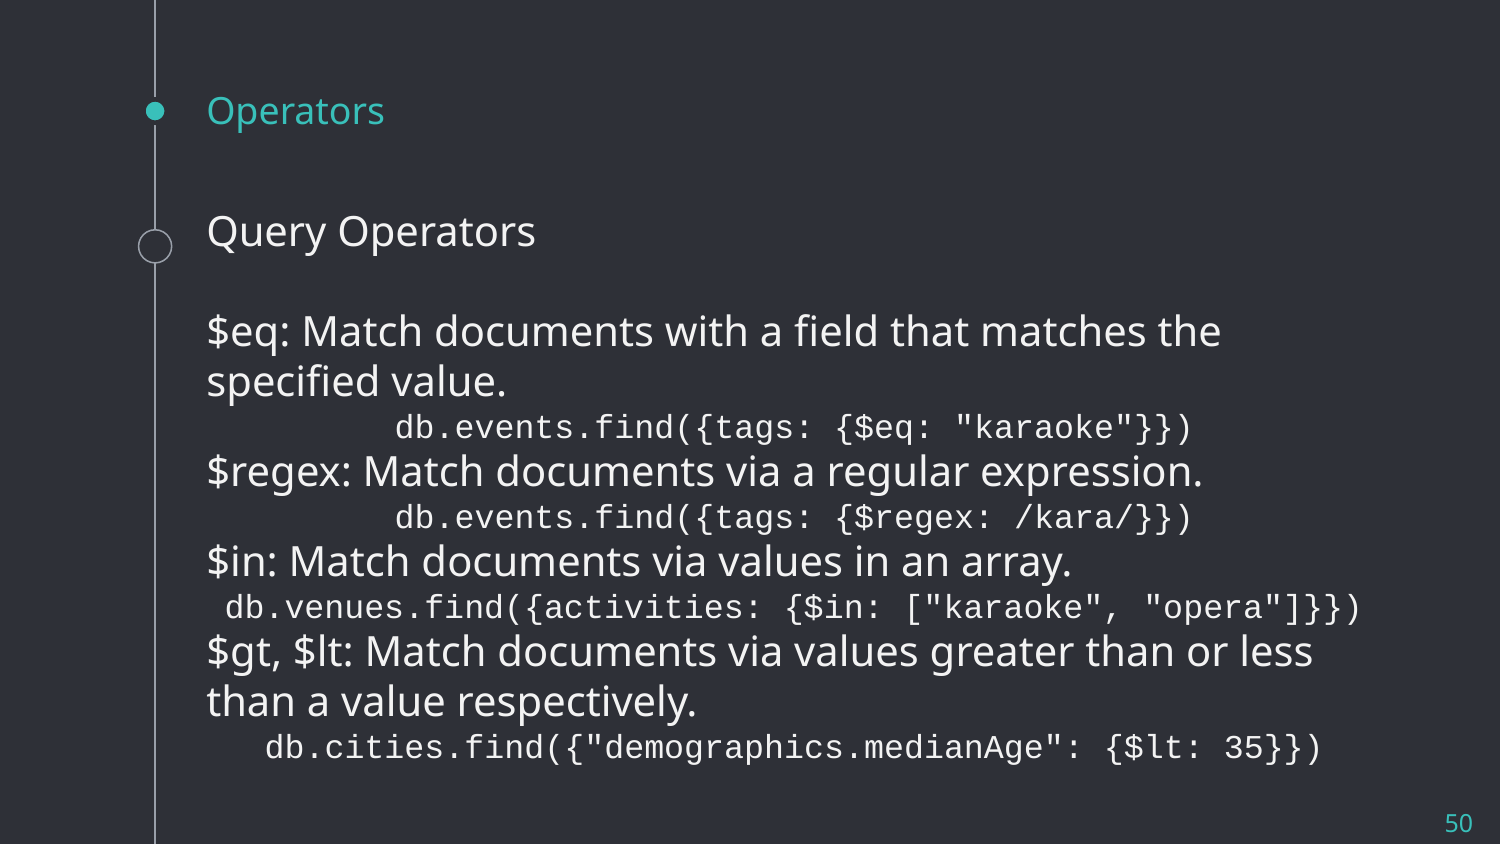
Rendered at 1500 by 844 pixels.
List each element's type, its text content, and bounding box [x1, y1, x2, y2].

slide_number 50 [1398, 792, 1489, 844]
list Query Operators $eq: Match documents with a field that matches the specified value. db.events.find({tags: {$eq: "karaoke"}}) $regex: Match documents via a regular expression. db.events.find({tags: {$regex: /kara/}}) $in: Match documents via values in an array. db.venues.find({activities: {$in: ["karaoke", "opera"]}}) $gt, $lt: Match documents via values greater than or less than a value respectively. db.cities.find({"demographics.medianAge": {$lt: 35}}) [191, 189, 1399, 802]
title Operators [191, 90, 1317, 147]
